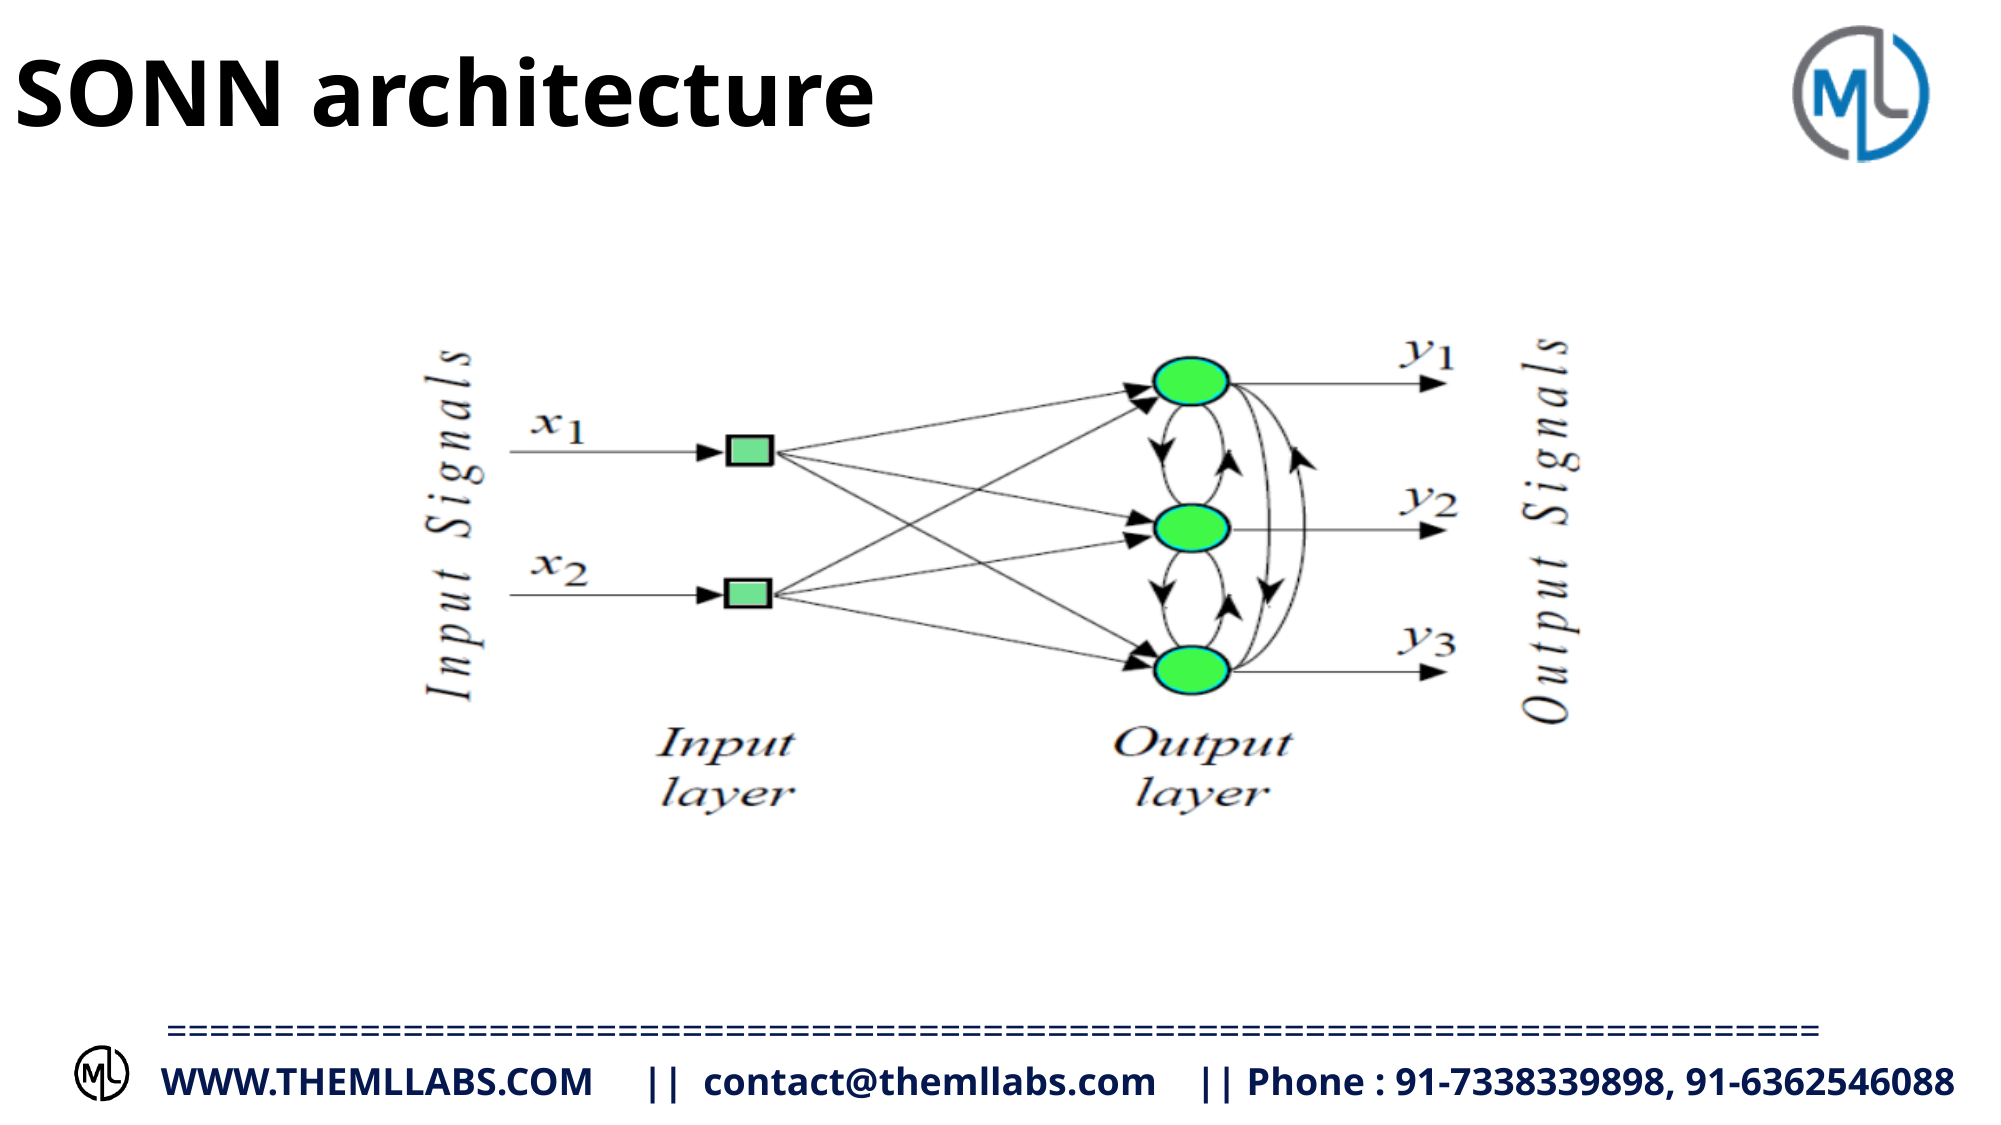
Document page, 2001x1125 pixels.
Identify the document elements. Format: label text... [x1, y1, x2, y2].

text_box ============================================================================= [0, 999, 2000, 1060]
text_box WWW.THEMLLABS.COM || contact@themllabs.com || Phone : 91-7338339898, 91-6362546088 [146, 1050, 1973, 1111]
text_box SONN architecture [0, 40, 1863, 214]
picture [386, 300, 1614, 825]
picture [1792, 25, 1933, 163]
picture [71, 1042, 132, 1104]
